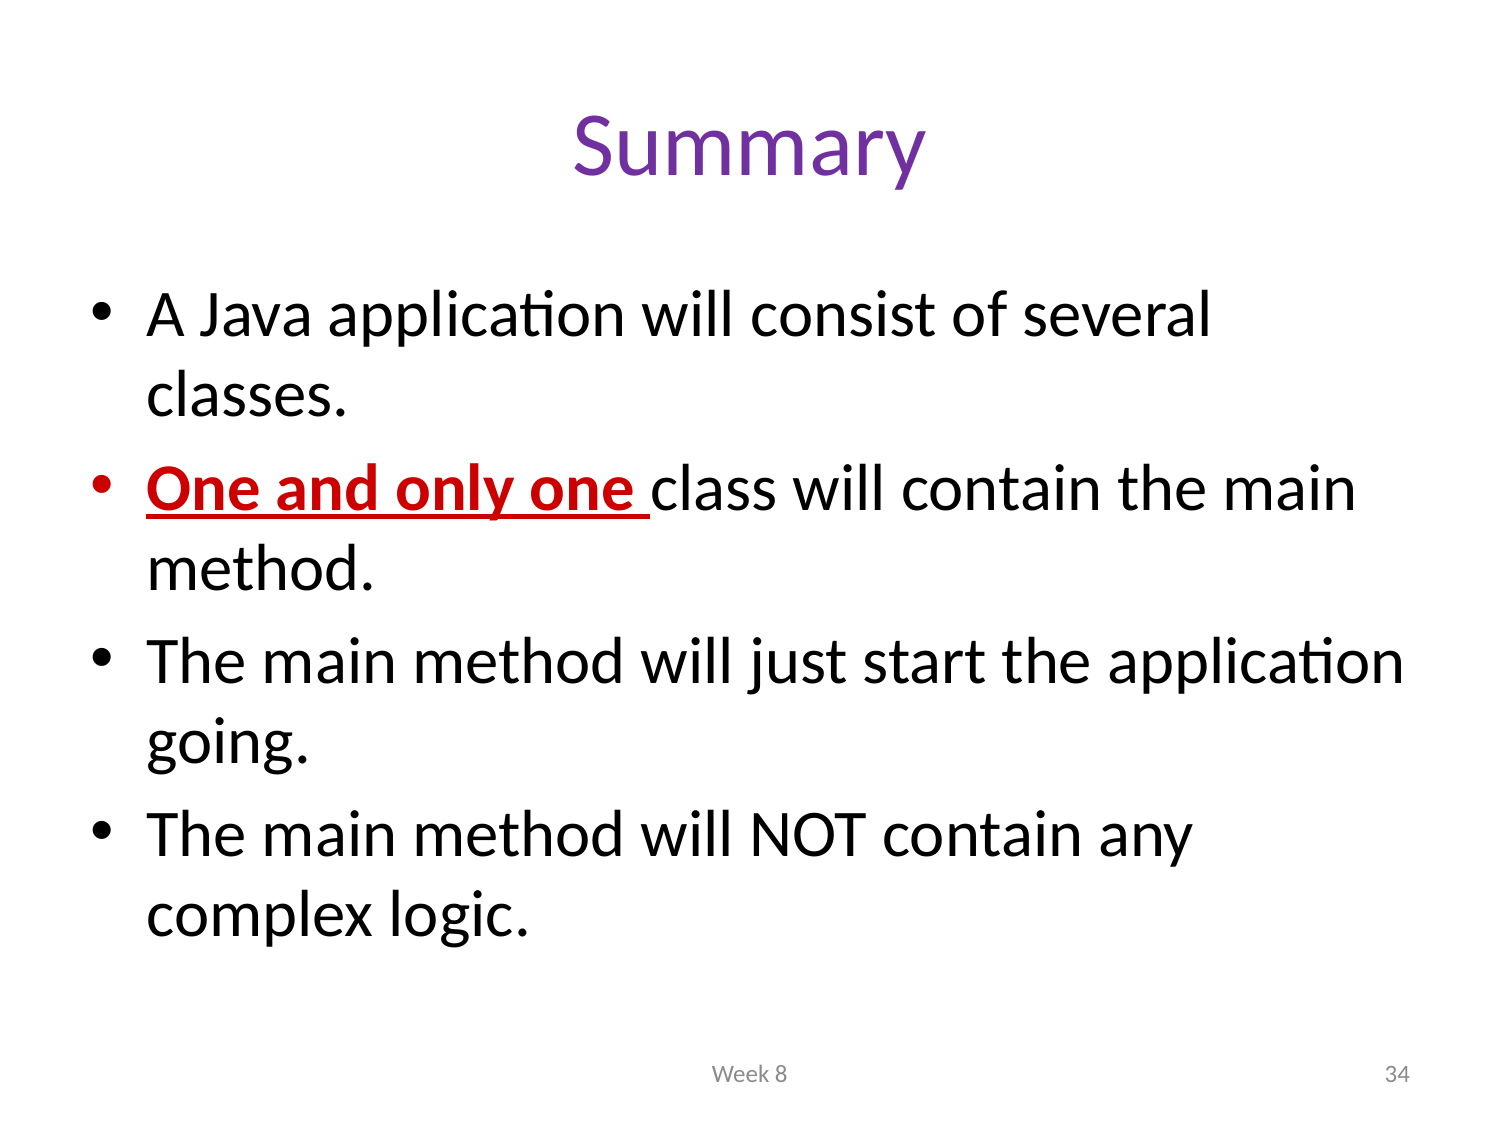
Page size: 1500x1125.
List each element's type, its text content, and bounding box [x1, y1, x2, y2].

slide_number 34 [1074, 1042, 1425, 1103]
title Summary [74, 44, 1426, 233]
footer Week 8 [512, 1042, 988, 1103]
list A Java application will consist of several classes. One and only one class will contain the main method. The main method will just start the application going. The main method will NOT contain any complex logic. [74, 262, 1426, 1006]
